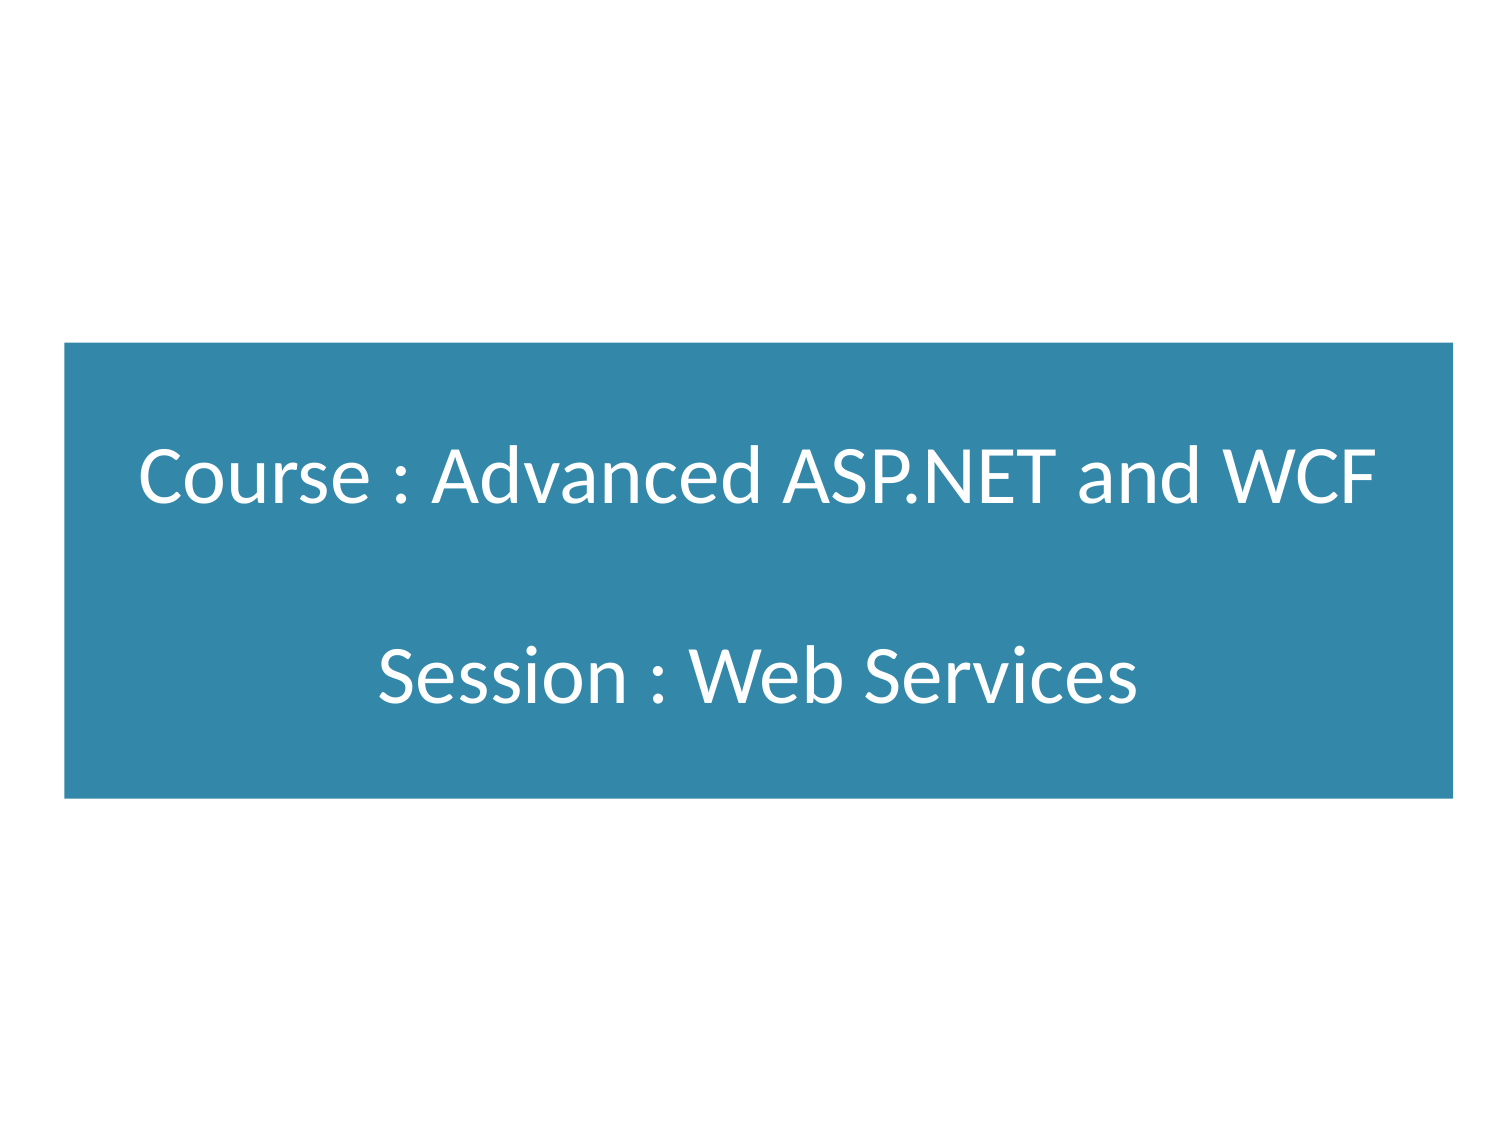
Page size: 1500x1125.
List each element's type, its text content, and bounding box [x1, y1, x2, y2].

text_box Course : Advanced ASP.NET and WCF Session : Web Services [64, 342, 1454, 799]
